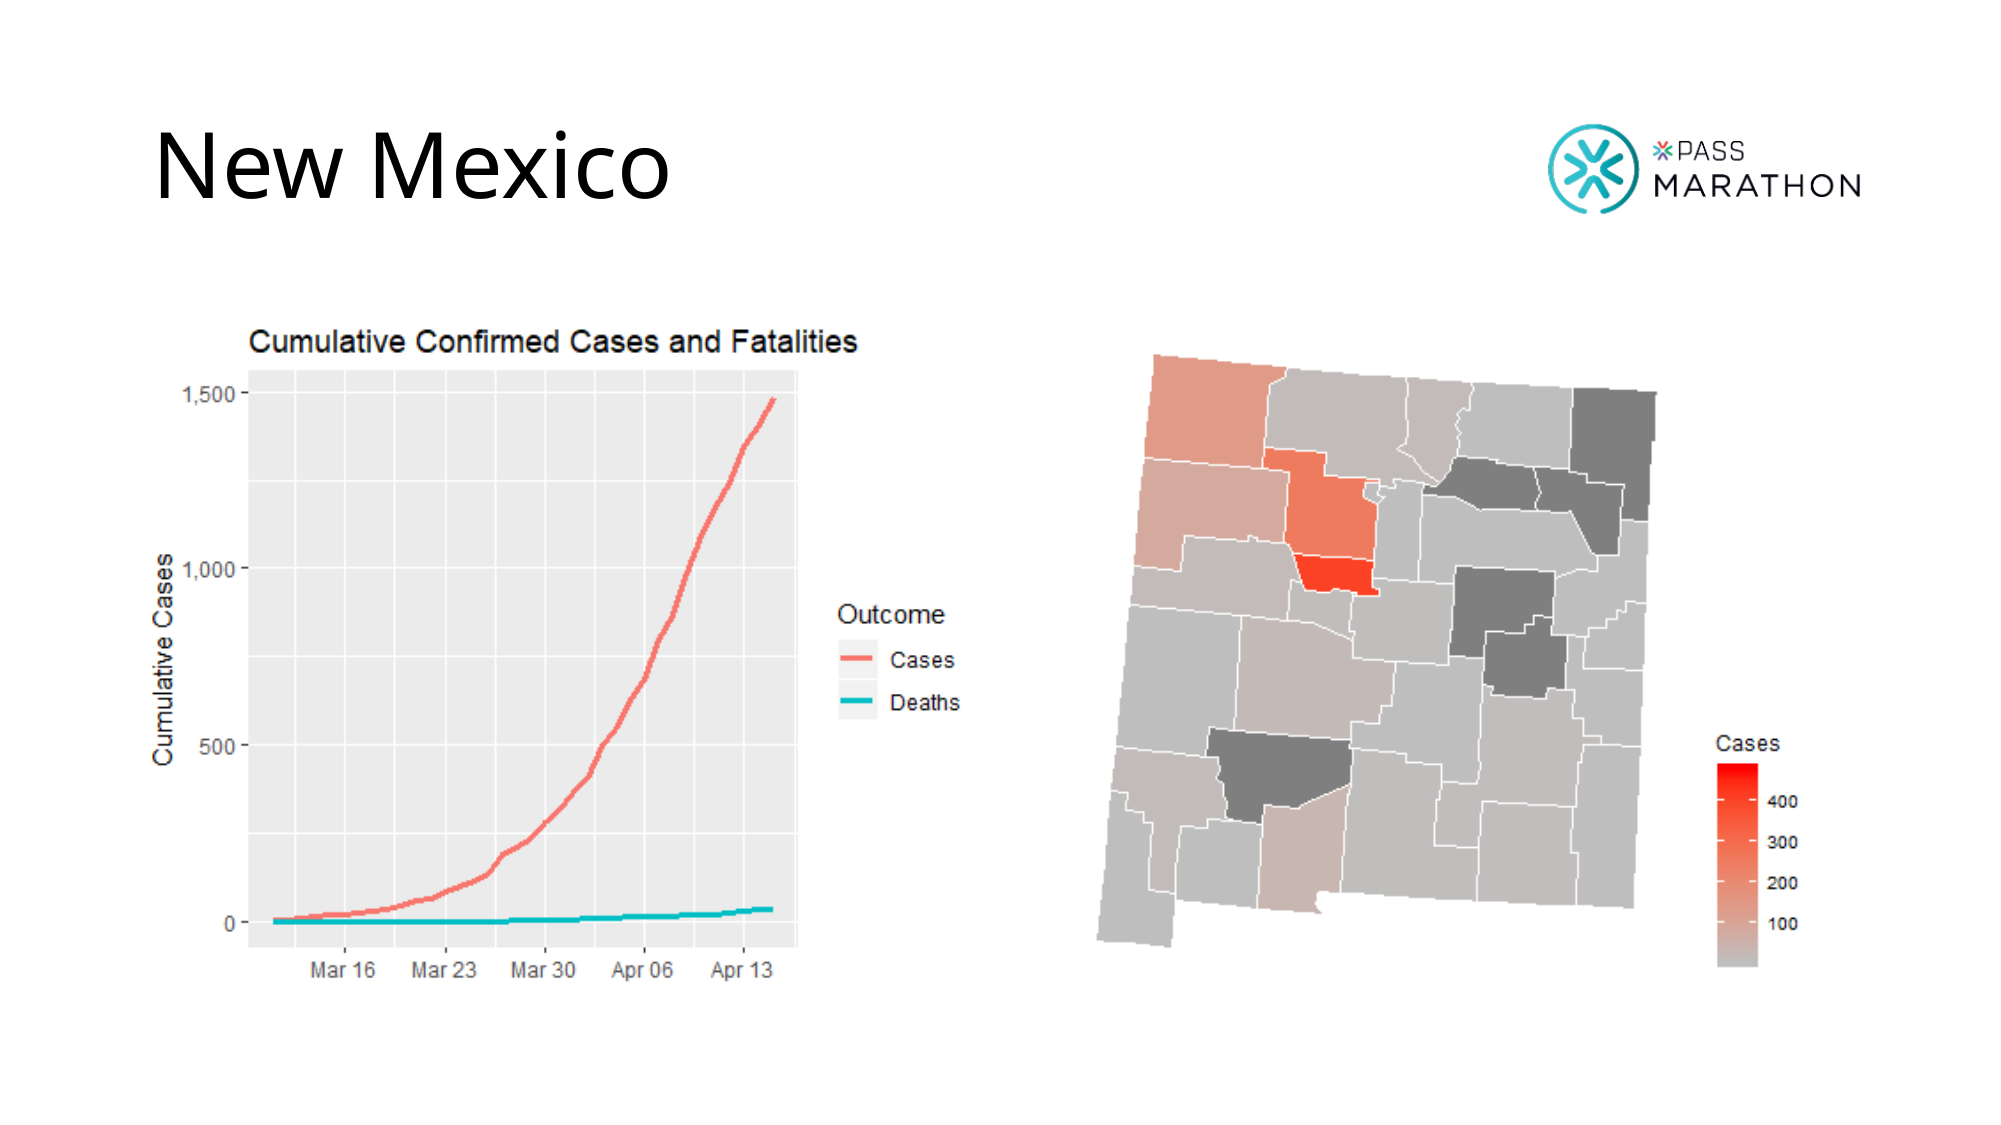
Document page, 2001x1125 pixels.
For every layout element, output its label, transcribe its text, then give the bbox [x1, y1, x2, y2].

title New Mexico [137, 59, 1863, 278]
picture [137, 314, 988, 994]
picture [1012, 314, 1863, 994]
